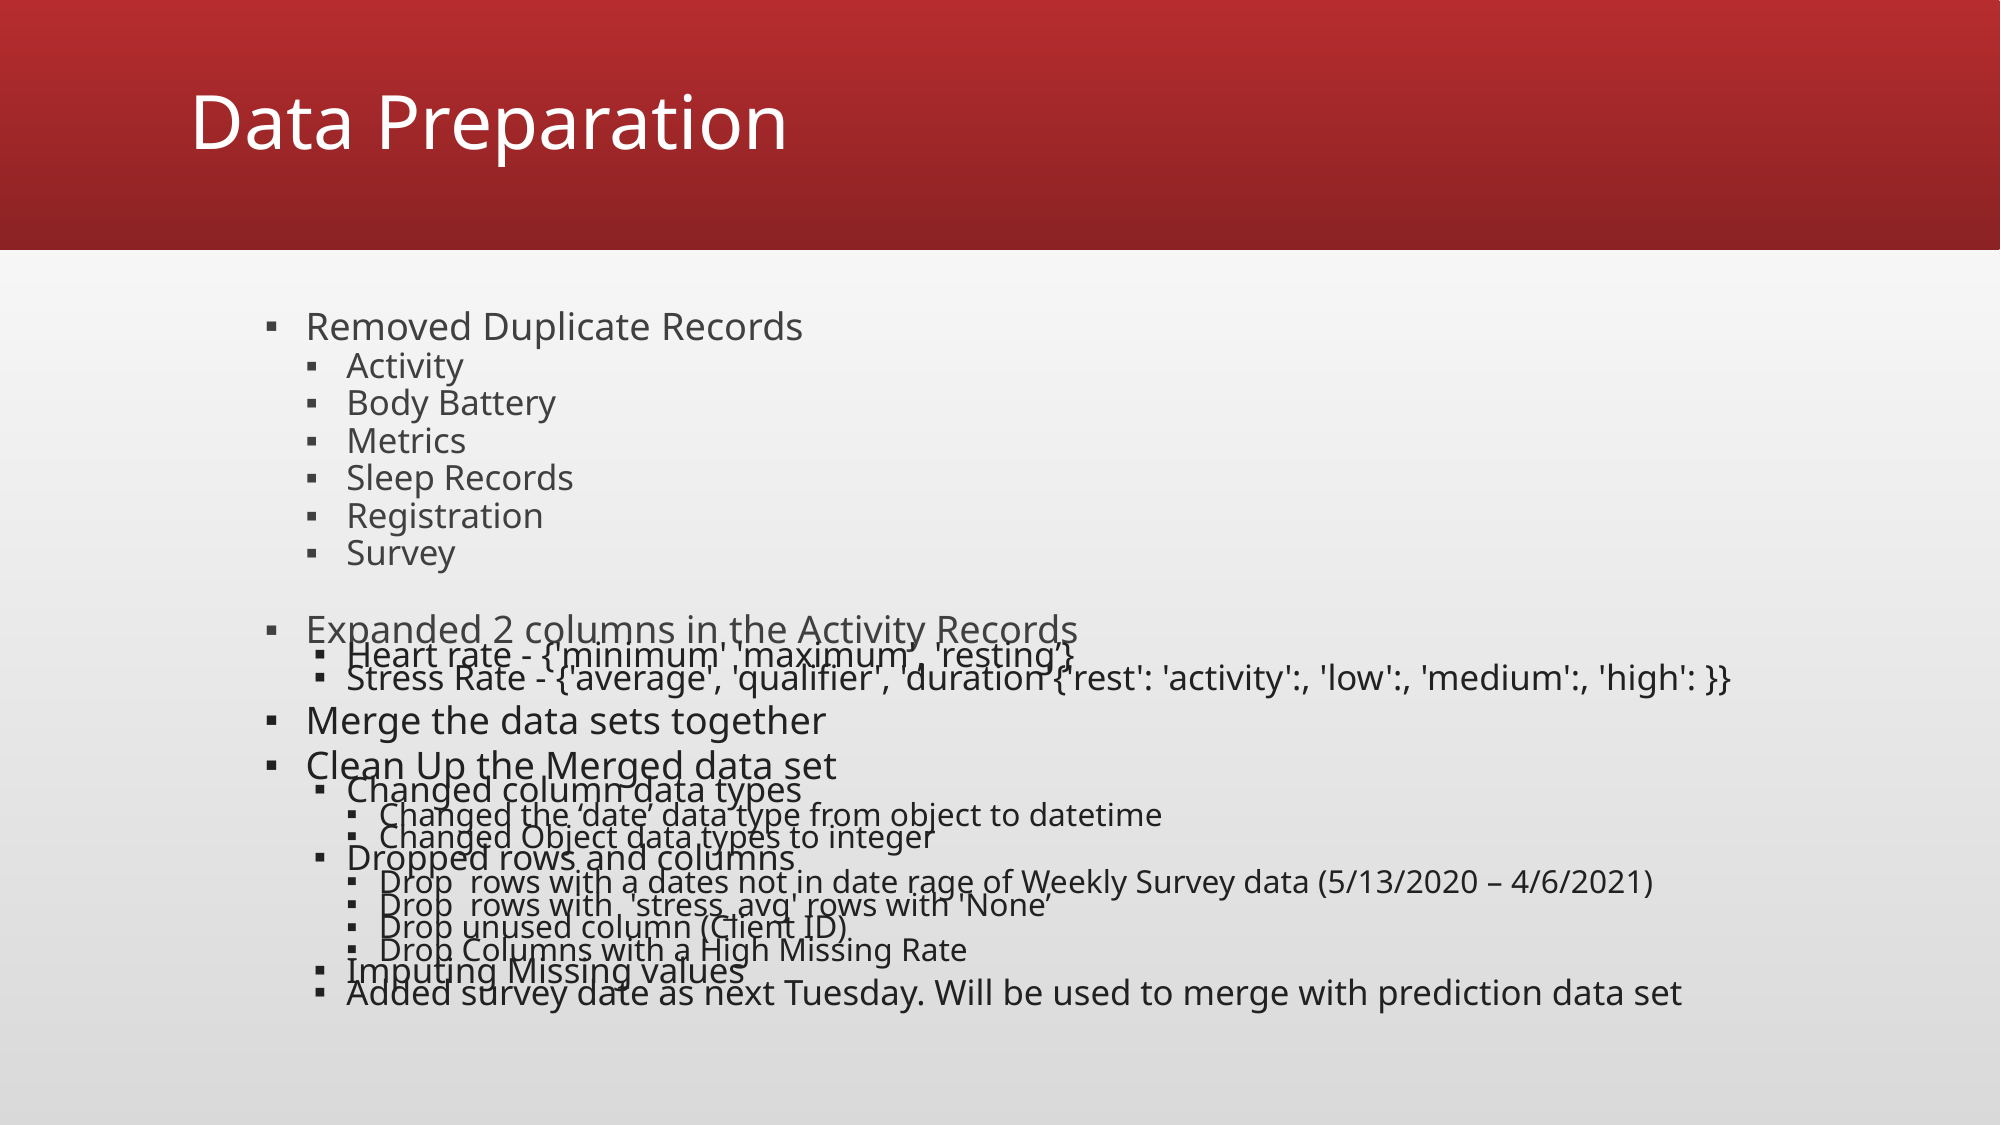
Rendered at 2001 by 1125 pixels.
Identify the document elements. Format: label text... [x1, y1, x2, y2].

title Data Preparation [174, 16, 1825, 234]
list Removed Duplicate Records Activity Body Battery Metrics Sleep Records Registration Survey Expanded 2 columns in the Activity Records Heart rate - {'minimum' 'maximum', 'resting’} Stress Rate - {'average', 'qualifier', 'duration'{'rest': 'activity':, 'low':, 'medium':, 'high': }} Merge the data sets together Clean Up the Merged data set Changed column data types Changed the ‘date’ data type from object to datetime Changed Object data types to integer Dropped rows and columns Drop rows with a dates not in date rage of Weekly Survey data (5/13/2020 – 4/6/2021) Drop rows with 'stress_avg' rows with 'None’ Drop unused column (Client ID) Drop Columns with a High Missing Rate Imputing Missing values Added survey date as next Tuesday. Will be used to merge with prediction data set [249, 299, 1750, 1050]
